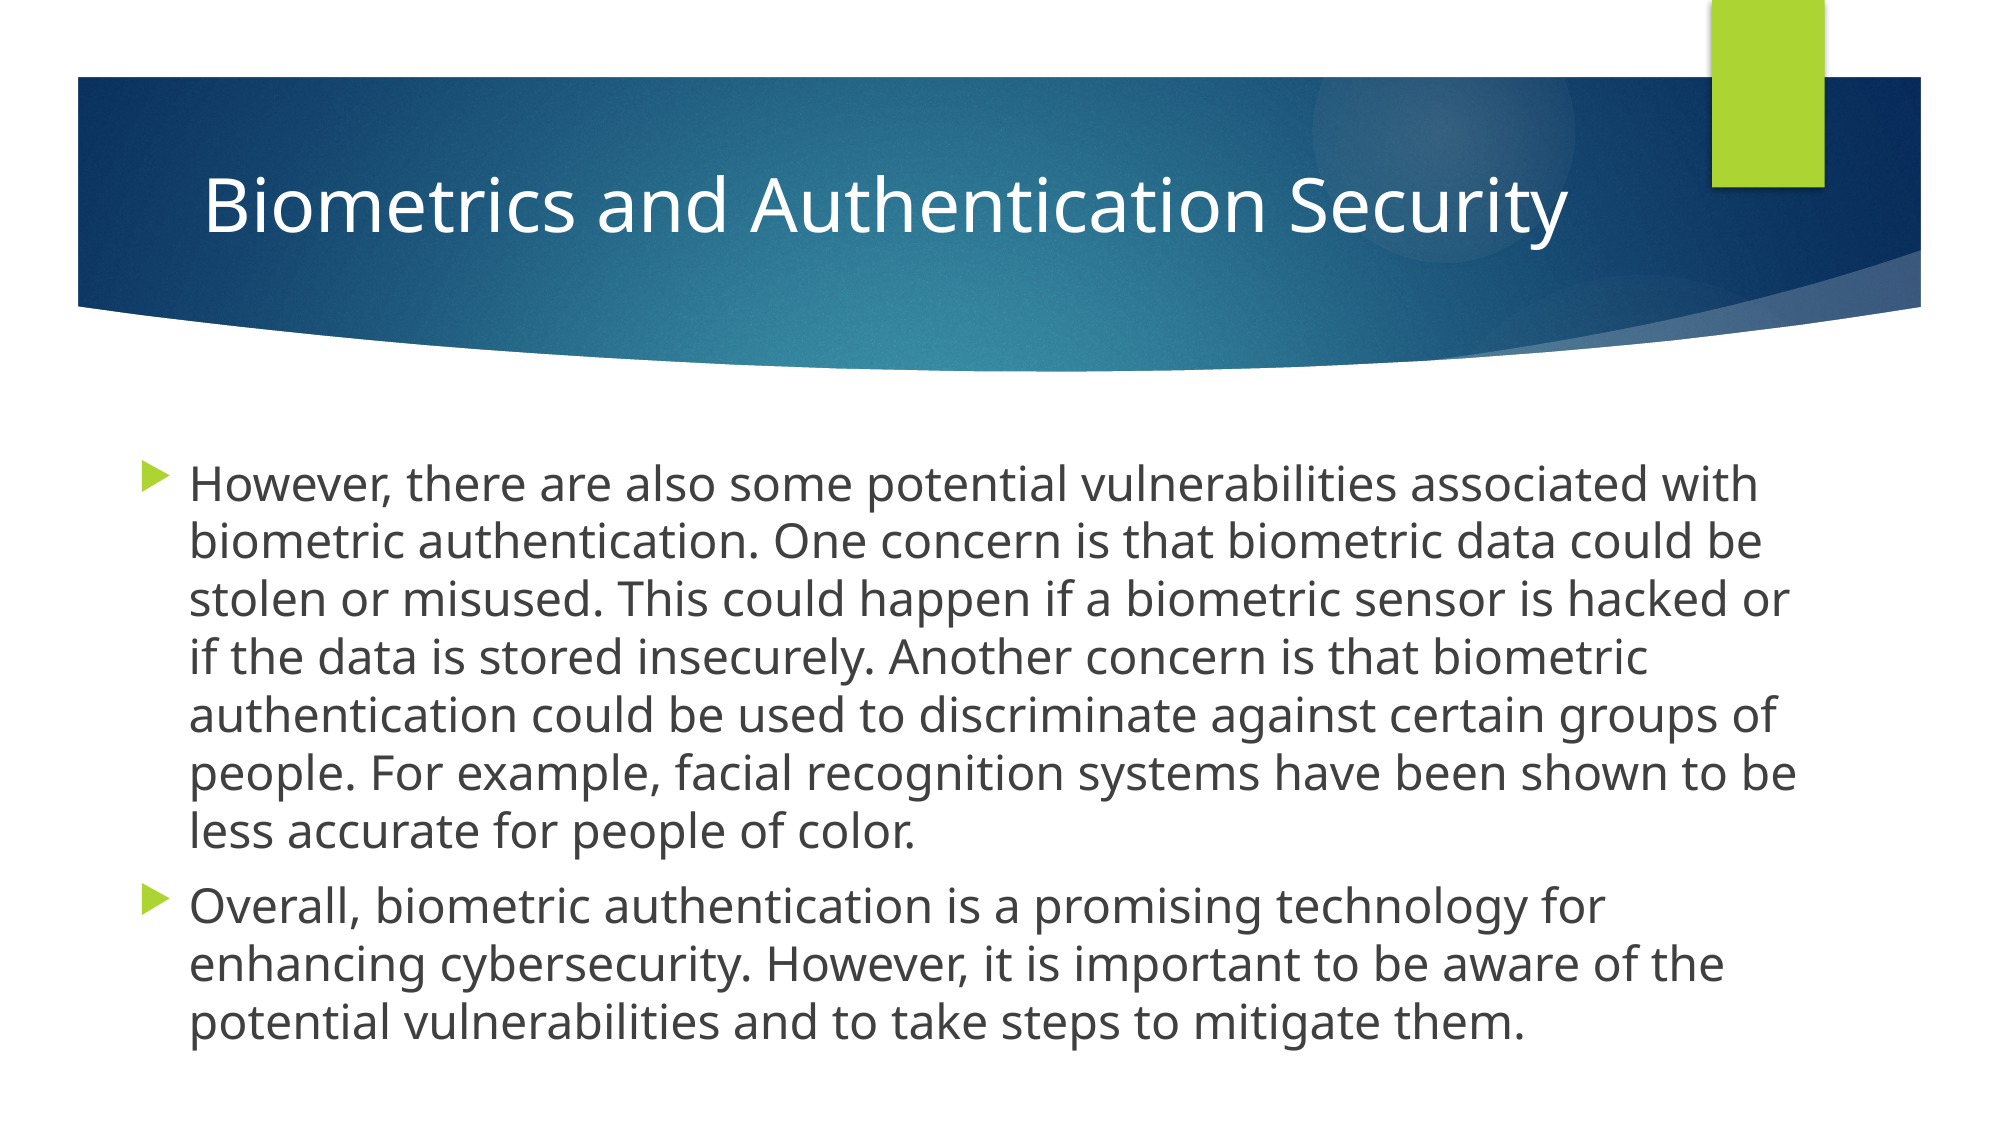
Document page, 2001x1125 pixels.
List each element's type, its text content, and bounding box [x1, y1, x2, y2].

list However, there are also some potential vulnerabilities associated with biometric authentication. One concern is that biometric data could be stolen or misused. This could happen if a biometric sensor is hacked or if the data is stored insecurely. Another concern is that biometric authentication could be used to discriminate against certain groups of people. For example, facial recognition systems have been shown to be less accurate for people of color. Overall, biometric authentication is a promising technology for enhancing cybersecurity. However, it is important to be aware of the potential vulnerabilities and to take steps to mitigate them. [123, 445, 1843, 1066]
text_box Biometrics and Authentication Security [187, 149, 1679, 300]
